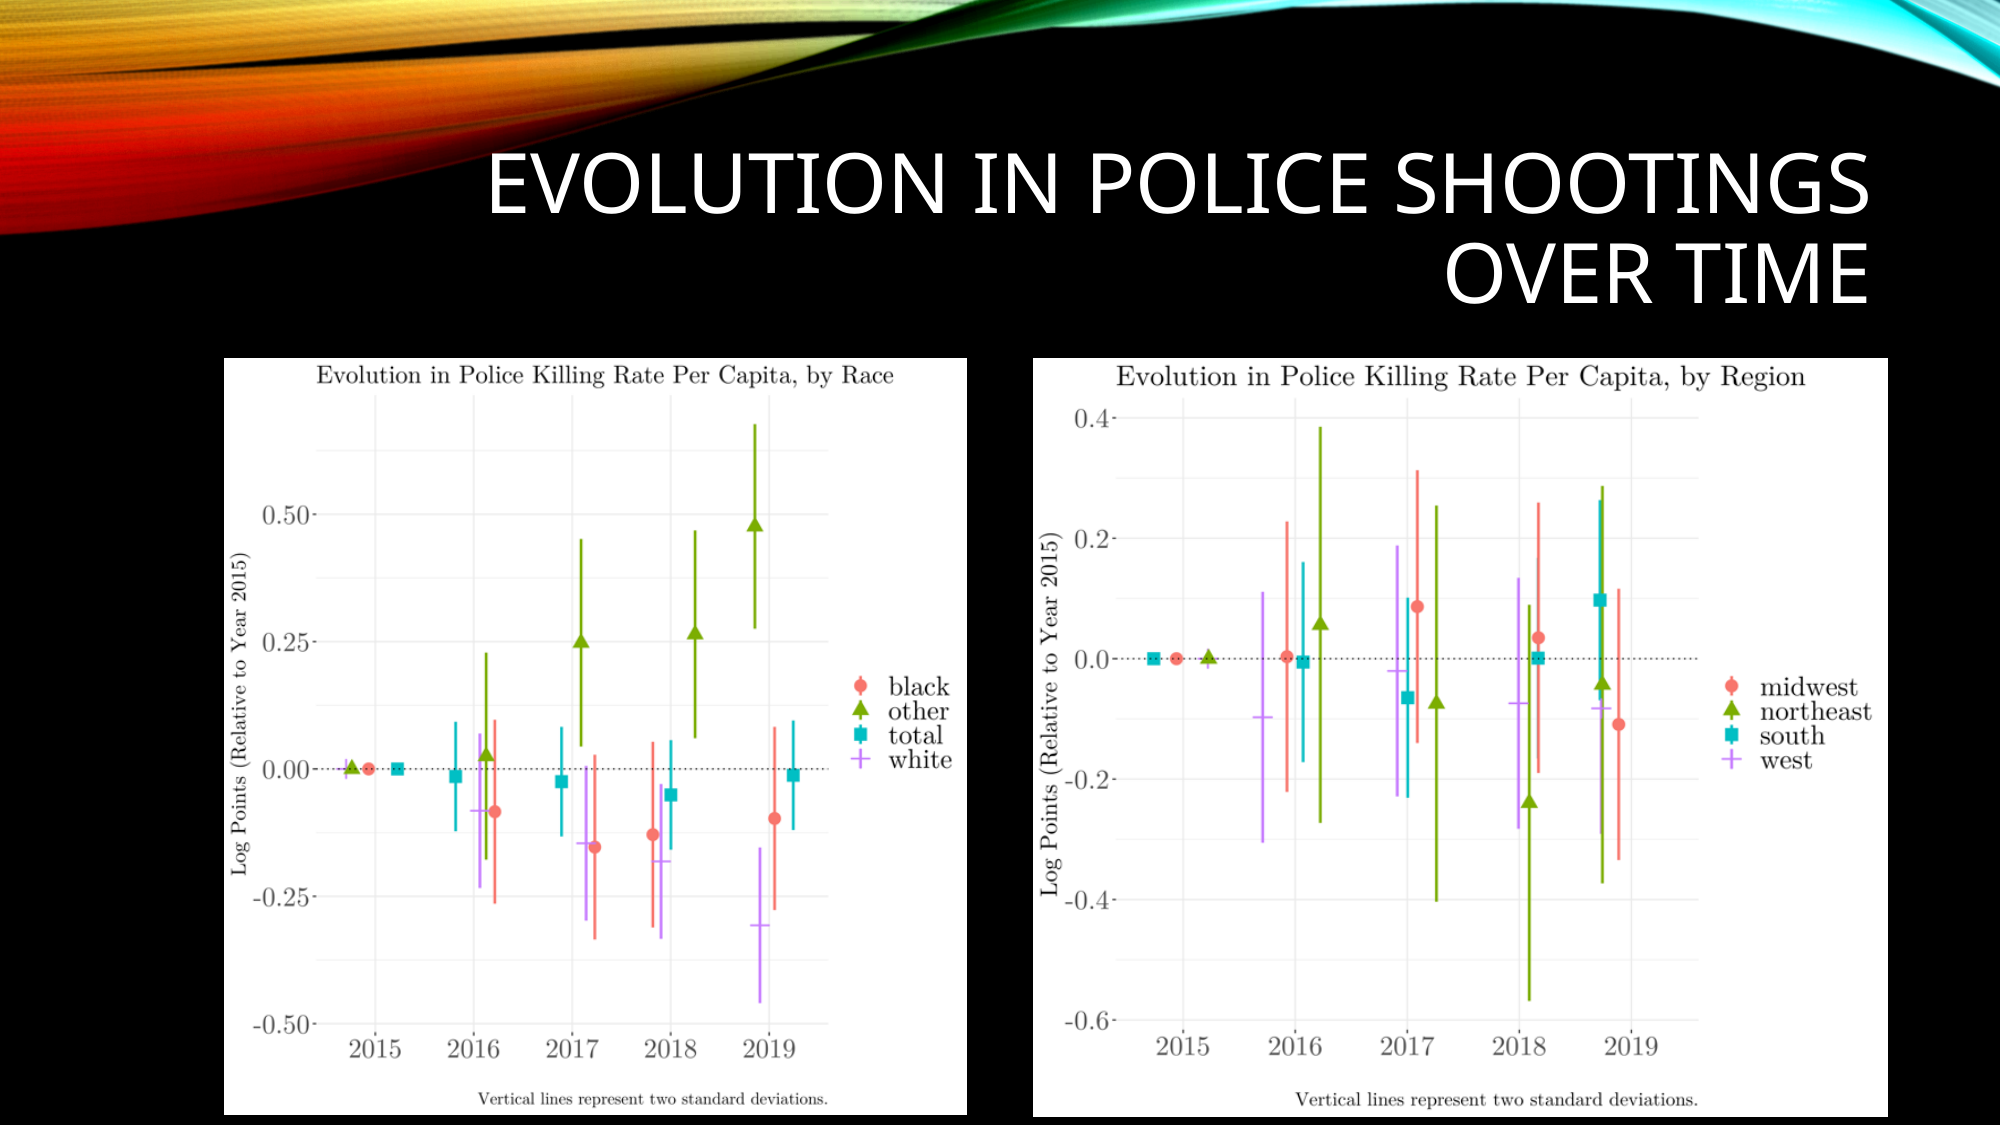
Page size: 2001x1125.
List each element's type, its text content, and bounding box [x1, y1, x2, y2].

title EVOLUTION IN POLICE SHOOTINGS OVER TIME [409, 125, 1888, 338]
picture [1032, 358, 1888, 1117]
picture [224, 358, 968, 1115]
picture [0, 0, 2000, 237]
